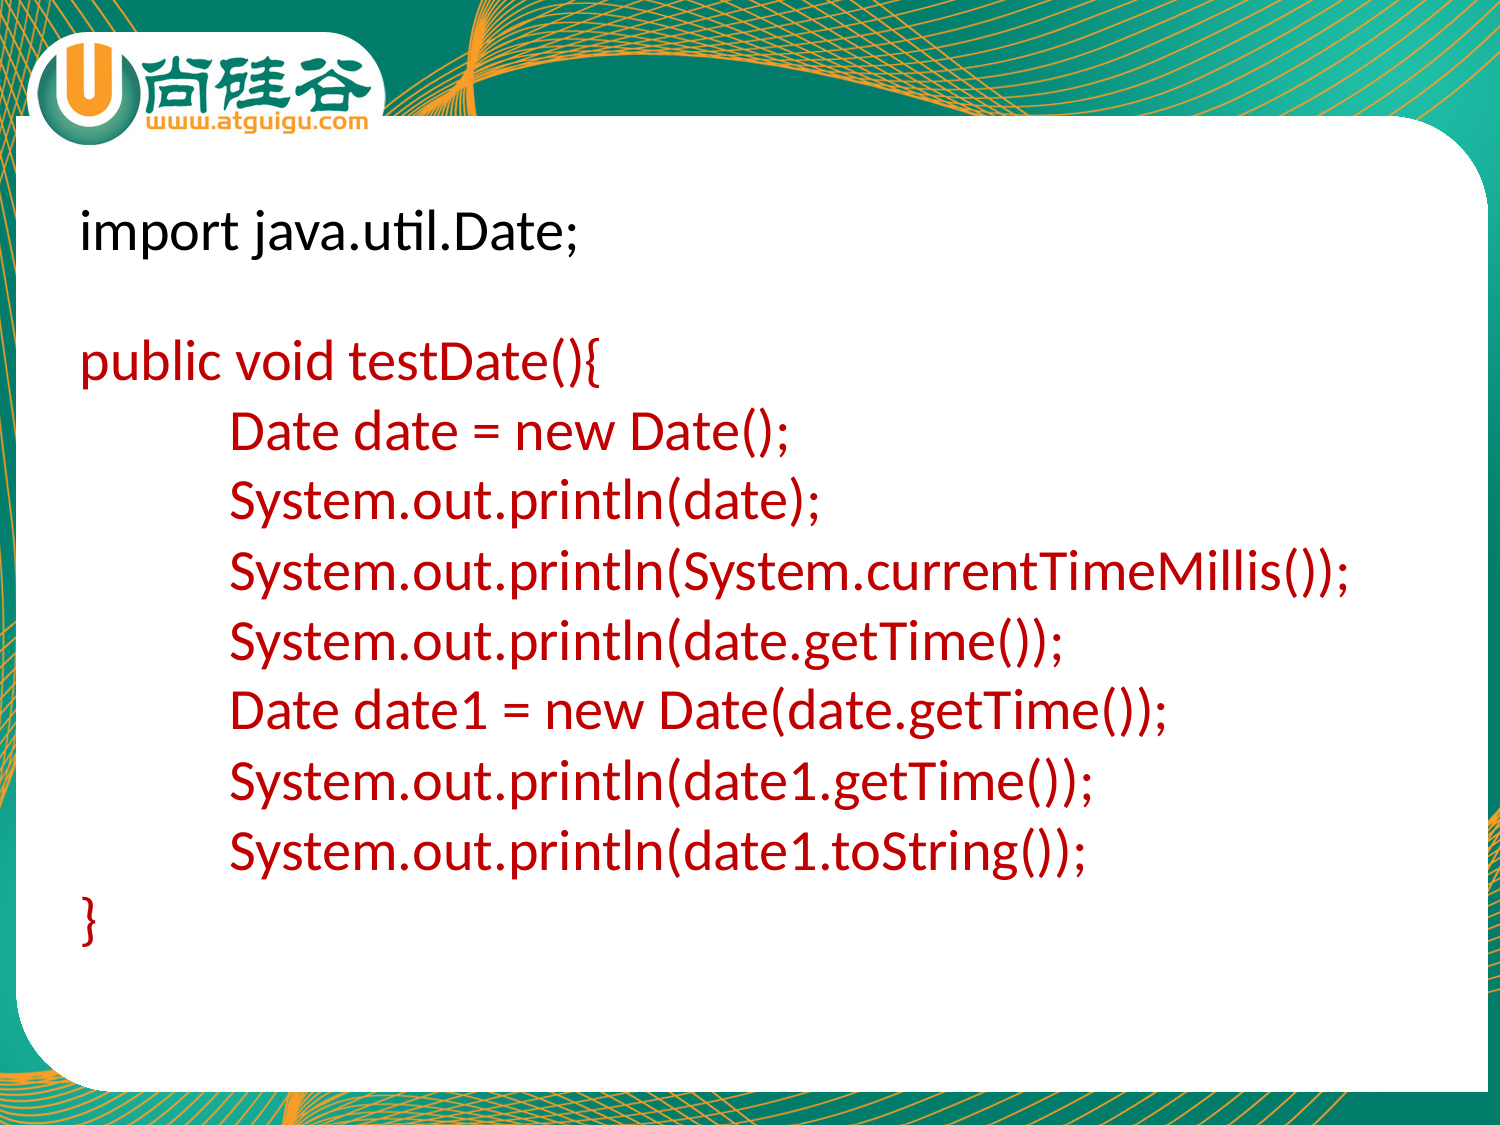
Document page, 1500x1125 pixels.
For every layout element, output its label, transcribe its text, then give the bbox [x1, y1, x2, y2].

text_box import java.util.Date; public void testDate(){ Date date = new Date(); System.out.println(date); System.out.println(System.currentTimeMillis()); System.out.println(date.getTime()); Date date1 = new Date(date.getTime()); System.out.println(date1.getTime()); System.out.println(date1.toString()); } [64, 184, 1447, 959]
picture [0, 0, 1500, 1125]
